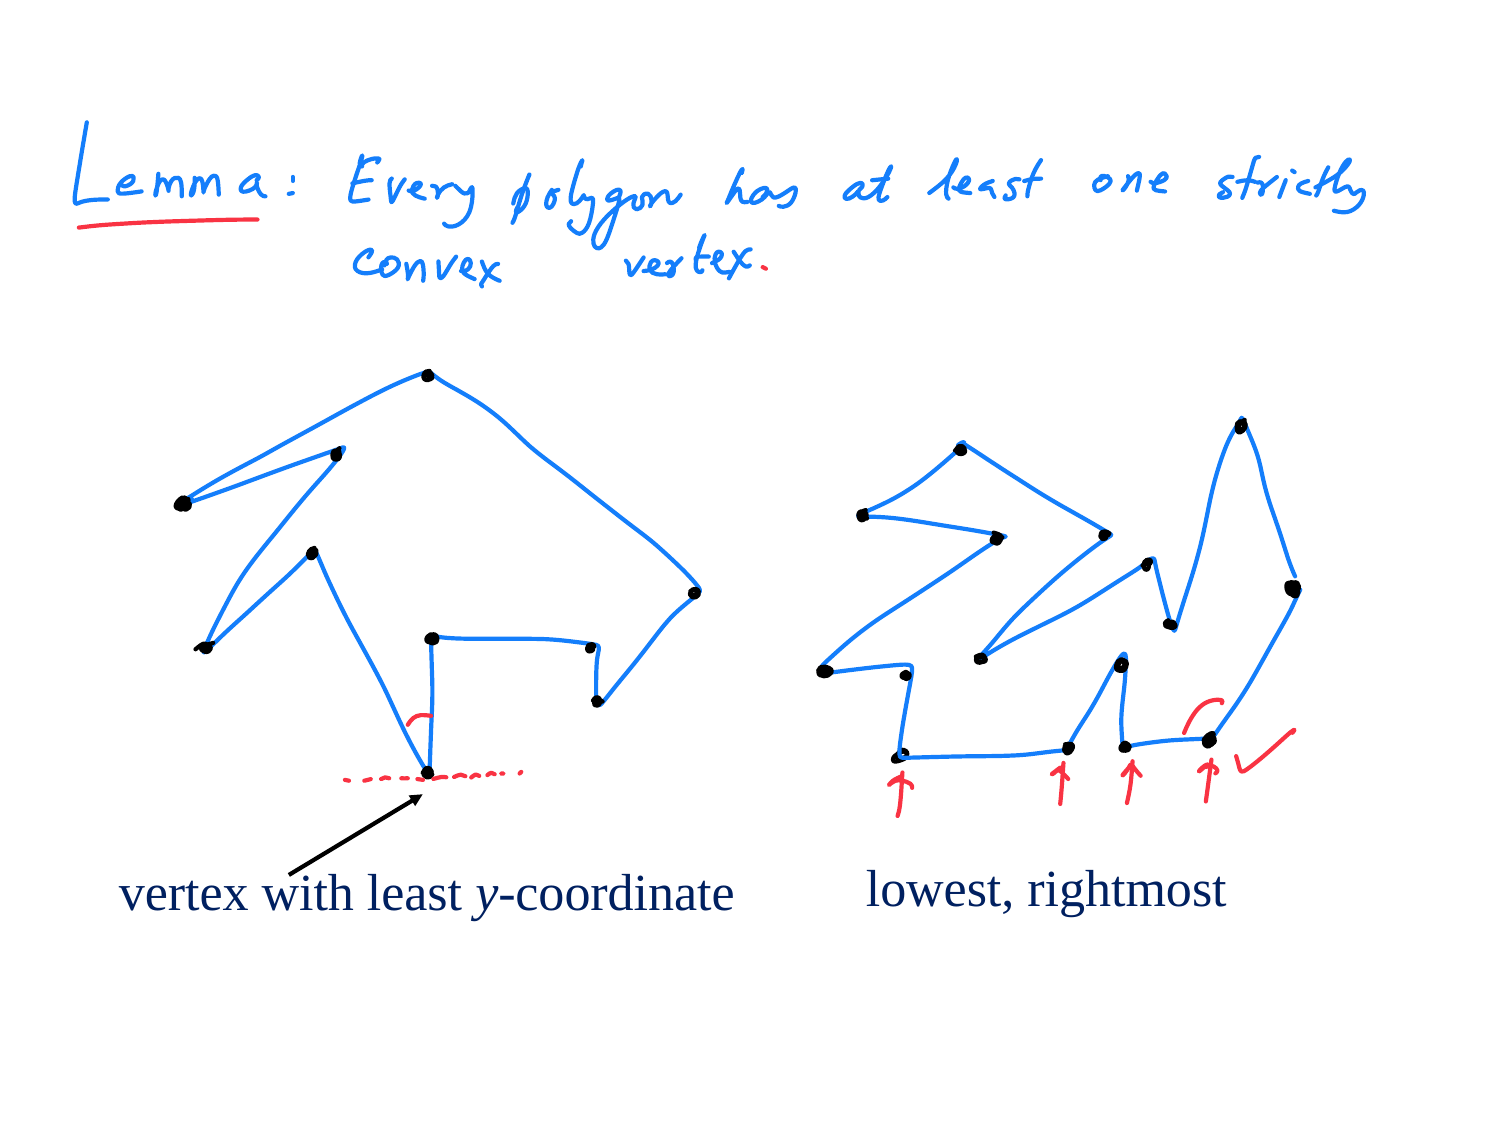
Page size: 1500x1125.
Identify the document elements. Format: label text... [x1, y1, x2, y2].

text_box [74, 122, 1365, 287]
text_box lowest, rightmost [851, 846, 1359, 924]
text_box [817, 417, 1301, 762]
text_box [888, 759, 1218, 817]
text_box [103, 793, 818, 930]
text_box [1237, 762, 1257, 772]
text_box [344, 771, 522, 781]
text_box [175, 370, 701, 778]
